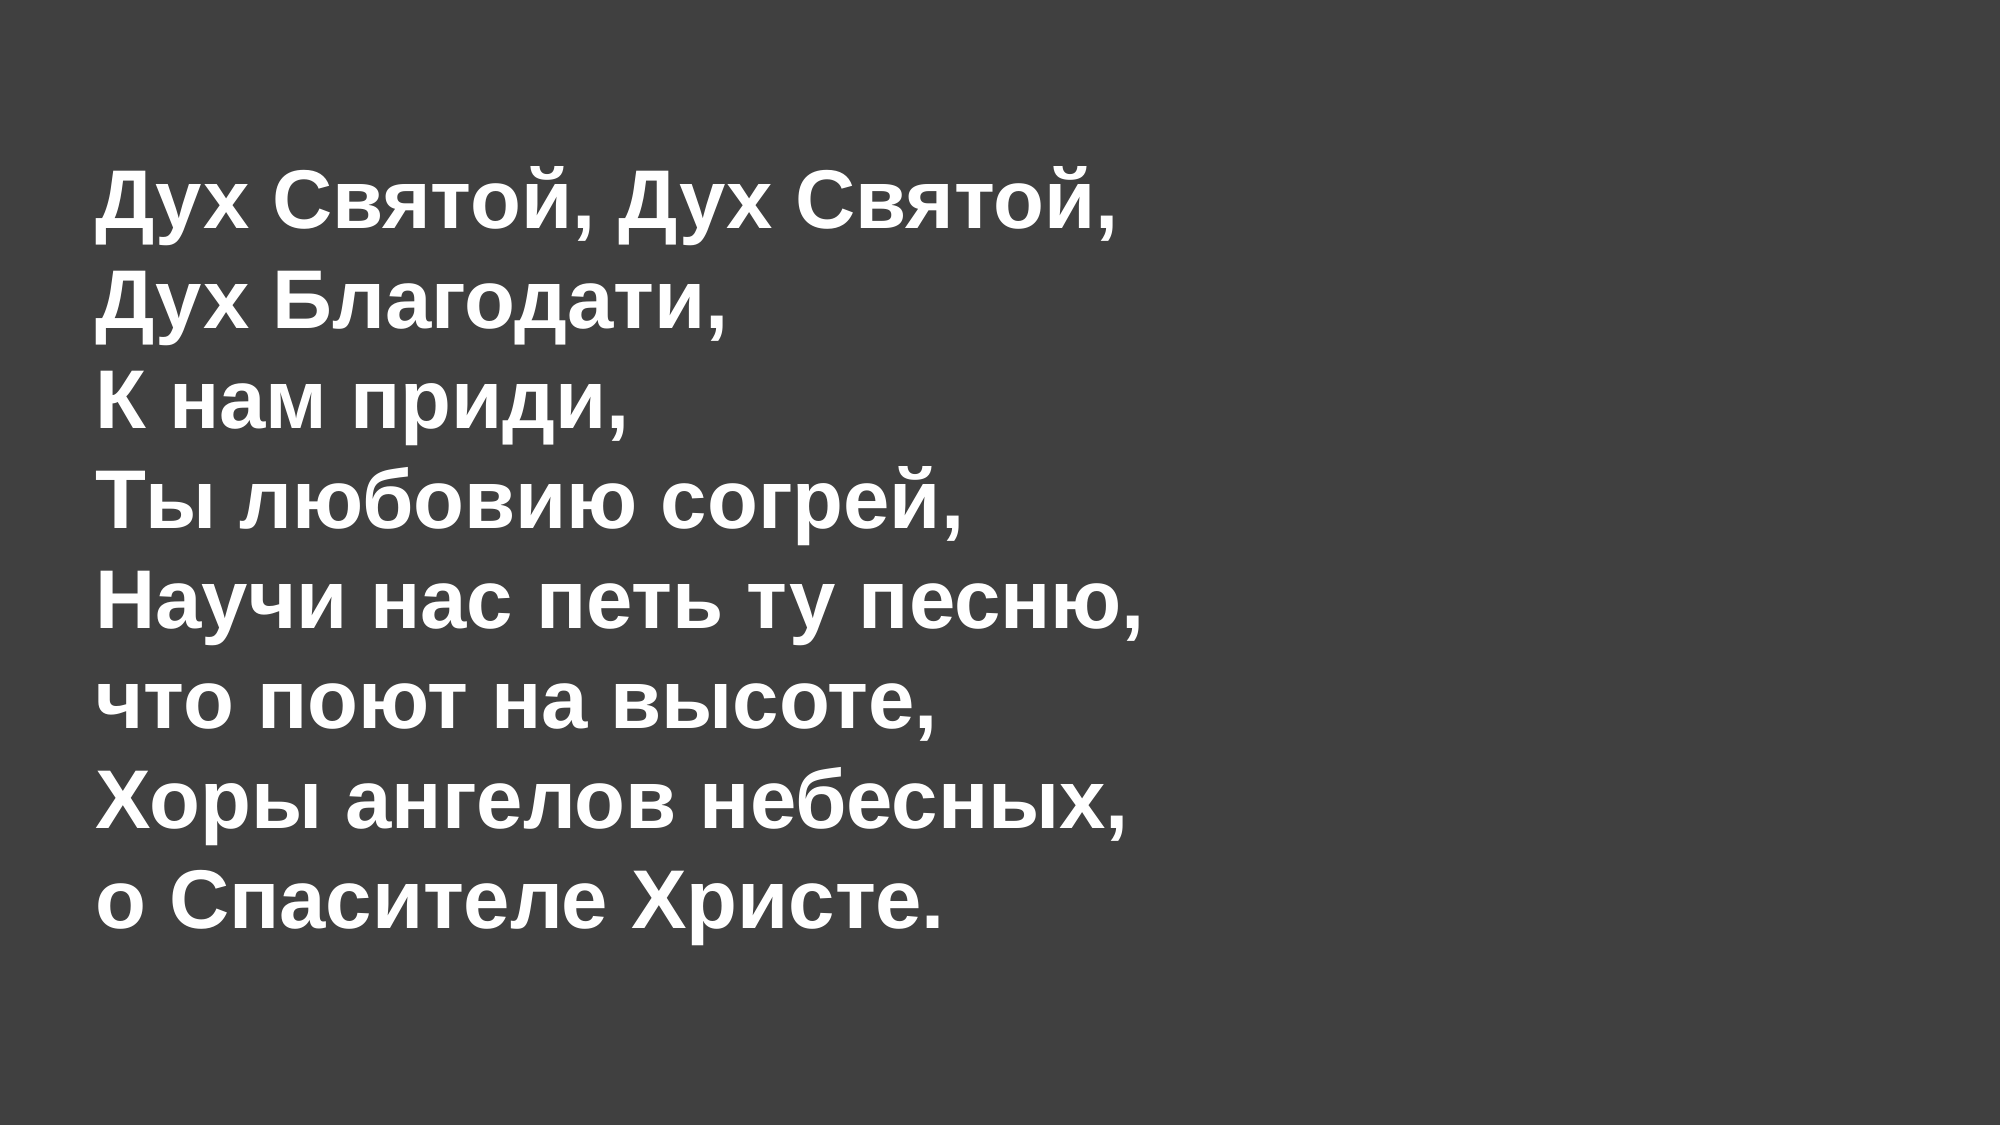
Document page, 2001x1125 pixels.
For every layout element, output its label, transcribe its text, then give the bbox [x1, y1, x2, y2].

text_box Дух Святой, Дух Святой, Дух Благодати, К нам приди, Ты любовию согрей, Научи нас петь ту песню, что поют на высоте, Хоры ангелов небесных, о Спасителе Христе. [80, 137, 1755, 874]
